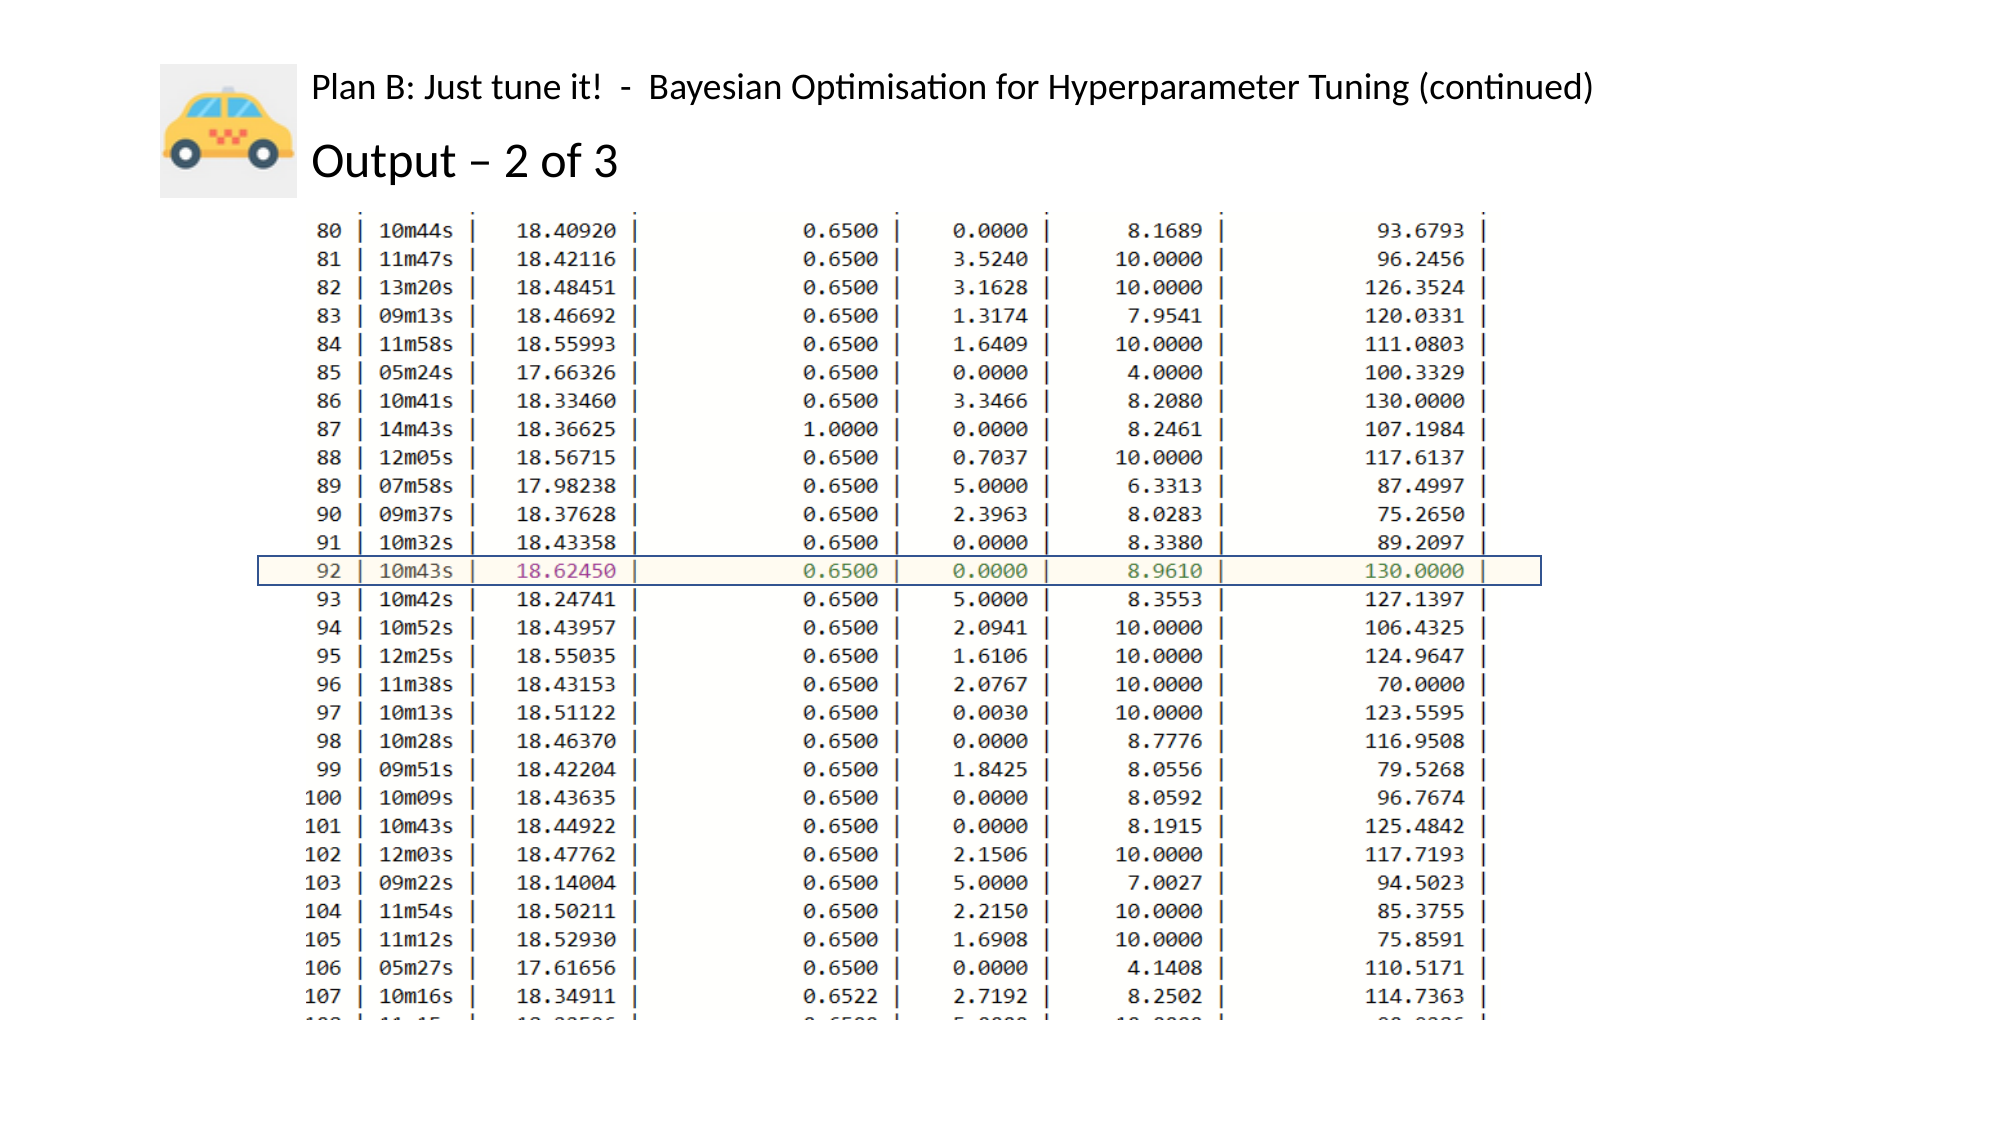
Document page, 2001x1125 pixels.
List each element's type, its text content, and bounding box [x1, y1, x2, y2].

text_box Plan B: Just tune it! - Bayesian Optimisation for Hyperparameter Tuning (continued) [296, 59, 1875, 198]
text_box [1501, 555, 1542, 586]
picture [160, 64, 297, 198]
text_box [257, 555, 306, 586]
text_box Output – 2 of 3 [297, 127, 1829, 198]
picture [306, 212, 1501, 1020]
